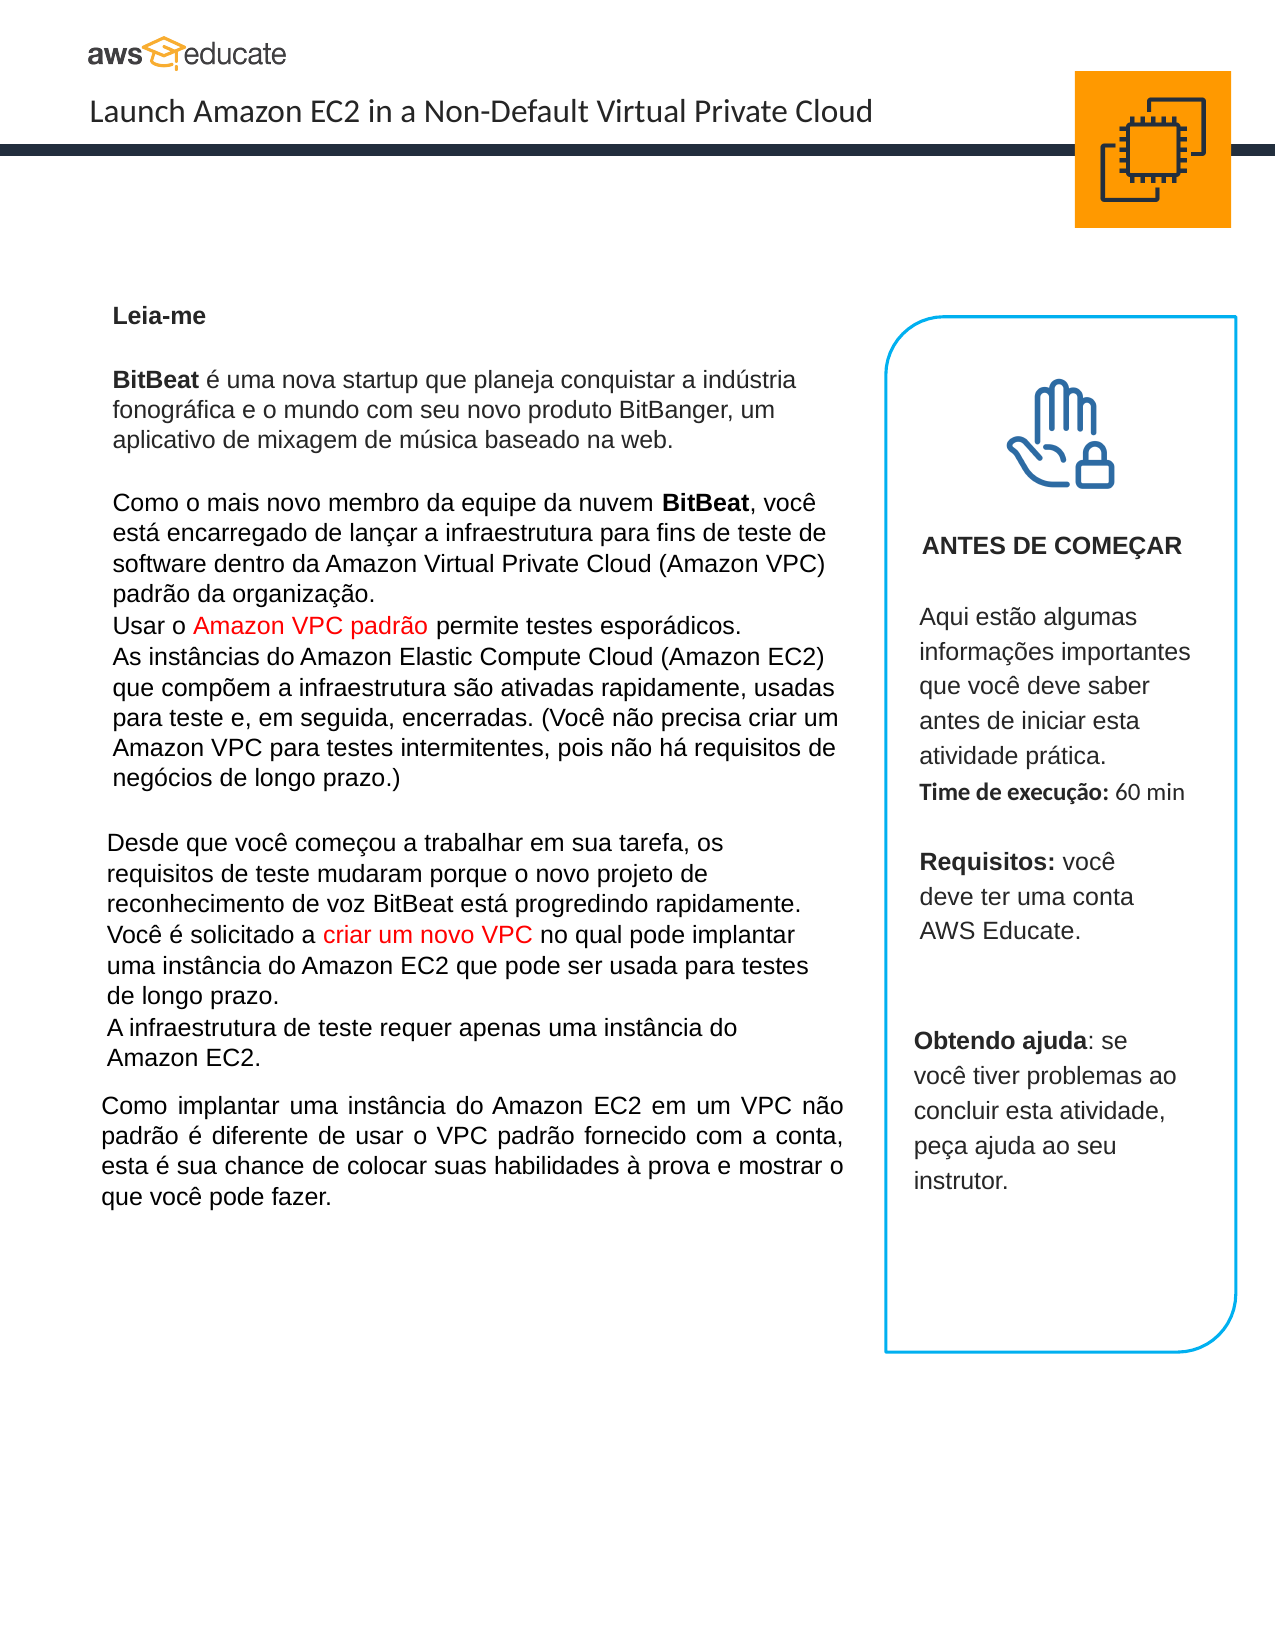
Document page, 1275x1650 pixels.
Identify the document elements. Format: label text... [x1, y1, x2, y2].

text_box [885, 316, 1236, 1353]
picture [87, 32, 287, 79]
text_box Obtendo ajuda: se você tiver problemas ao concluir esta atividade, peça ajuda ao seu instrutor. [911, 1016, 1183, 1195]
text_box Leia-me BitBeat é uma nova startup que planeja conquistar a indústria fonográfica e o mundo com seu novo produto BitBanger, um aplicativo de mixagem de música baseado na web. [110, 297, 862, 454]
text_box Como implantar uma instância do Amazon EC2 em um VPC não padrão é diferente de usar o VPC padrão fornecido com a conta, esta é sua chance de colocar suas habilidades à prova e mostrar o que você pode fazer. [99, 1087, 846, 1210]
text_box Como o mais novo membro da equipe da nuvem BitBeat, você está encarregado de lançar a infraestrutura para fins de teste de software dentro da Amazon Virtual Private Cloud (Amazon VPC) padrão da organização. Usar o Amazon VPC padrão permite testes esporádicos. As instâncias do Amazon Elastic Compute Cloud (Amazon EC2) que compõem a infraestrutura são ativadas rapidamente, usadas para teste e, em seguida, encerradas. (Você não precisa criar um Amazon VPC para testes intermitentes, pois não há requisitos de negócios de longo prazo.) [110, 484, 858, 792]
text_box [995, 377, 1126, 492]
picture [1074, 71, 1232, 228]
text_box ANTES DE COMEÇAR [919, 527, 1202, 560]
text_box Aqui estão algumas informações importantes que você deve saber antes de iniciar esta atividade prática. [917, 593, 1204, 770]
text_box Desde que você começou a trabalhar em sua tarefa, os requisitos de teste mudaram porque o novo projeto de reconhecimento de voz BitBeat está progredindo rapidamente. Você é solicitado a criar um novo VPC no qual pode implantar uma instância do Amazon EC2 que pode ser usada para testes de longo prazo. A infraestrutura de teste requer apenas uma instância do Amazon EC2. [104, 824, 830, 1072]
text_box Requisitos: você deve ter uma conta AWS Educate. [917, 838, 1178, 946]
text_box Time de execução: 60 min [917, 773, 1204, 806]
